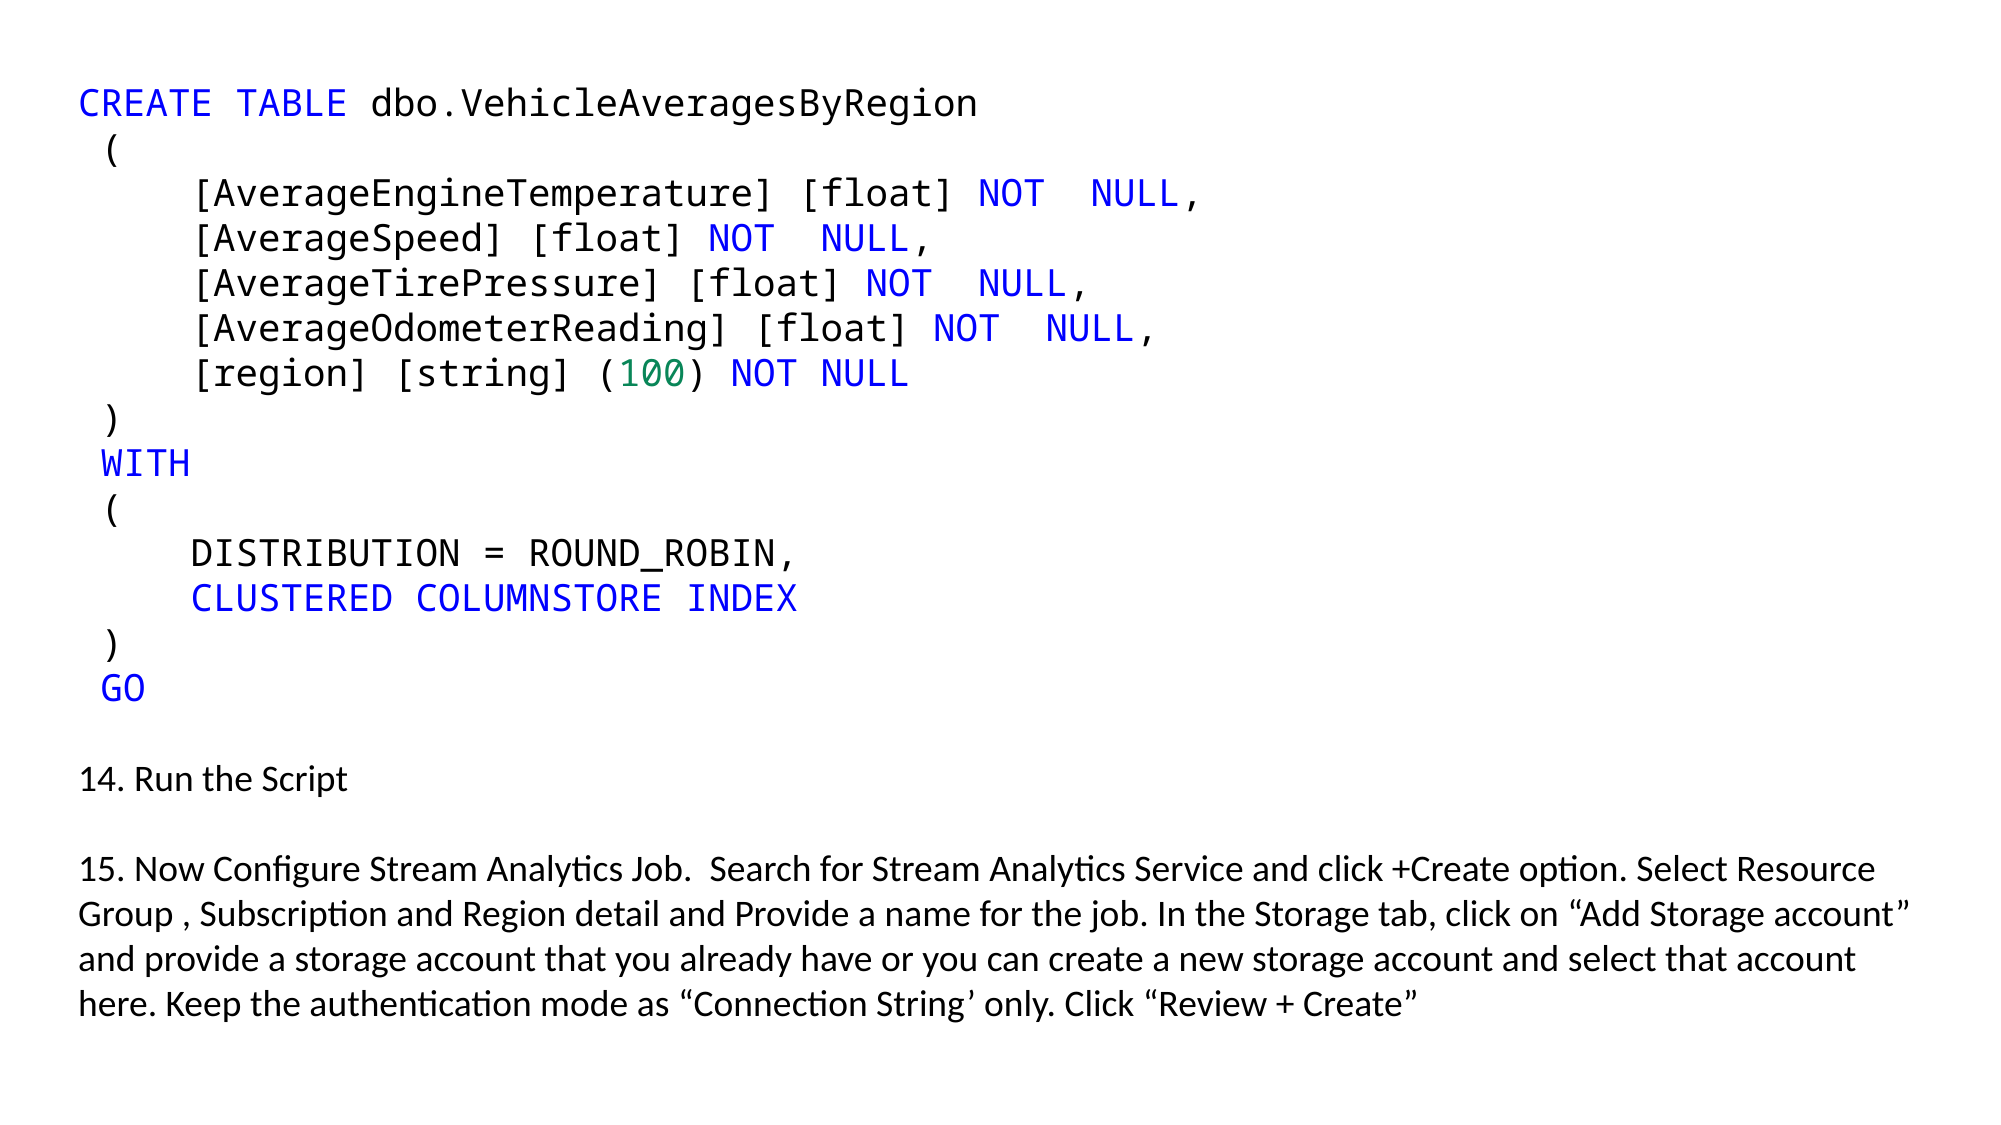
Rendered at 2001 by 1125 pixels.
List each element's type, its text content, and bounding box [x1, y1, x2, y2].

text_box CREATE TABLE dbo.VehicleAveragesByRegion ( [AverageEngineTemperature] [float] NOT NULL, [AverageSpeed] [float] NOT NULL, [AverageTirePressure] [float] NOT NULL, [AverageOdometerReading] [float] NOT NULL, [region] [string] (100) NOT NULL ) WITH ( DISTRIBUTION = ROUND_ROBIN, CLUSTERED COLUMNSTORE INDEX ) GO 14. Run the Script 15. Now Configure Stream Analytics Job. Search for Stream Analytics Service and click +Create option. Select Resource Group , Subscription and Region detail and Provide a name for the job. In the Storage tab, click on “Add Storage account” and provide a storage account that you already have or you can create a new storage account and select that account here. Keep the authentication mode as “Connection String’ only. Click “Review + Create” [63, 71, 1945, 1032]
